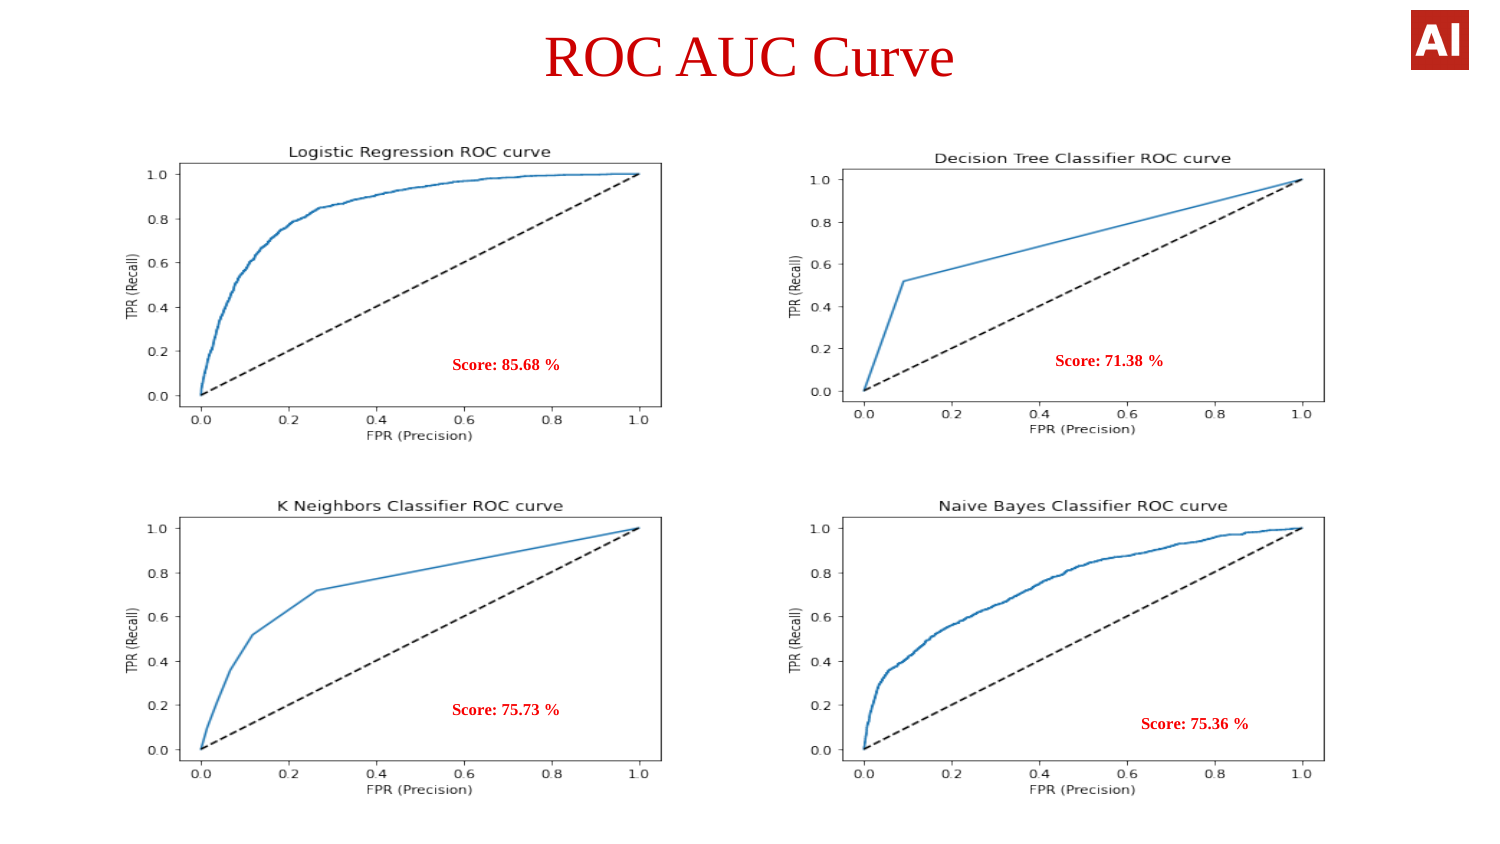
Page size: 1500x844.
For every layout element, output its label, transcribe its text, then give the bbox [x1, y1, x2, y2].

picture [778, 145, 1334, 442]
picture [115, 137, 671, 449]
picture [1449, 10, 1469, 70]
picture [778, 491, 1334, 804]
picture [115, 491, 671, 803]
title ROC AUC Curve [51, 2, 1449, 97]
